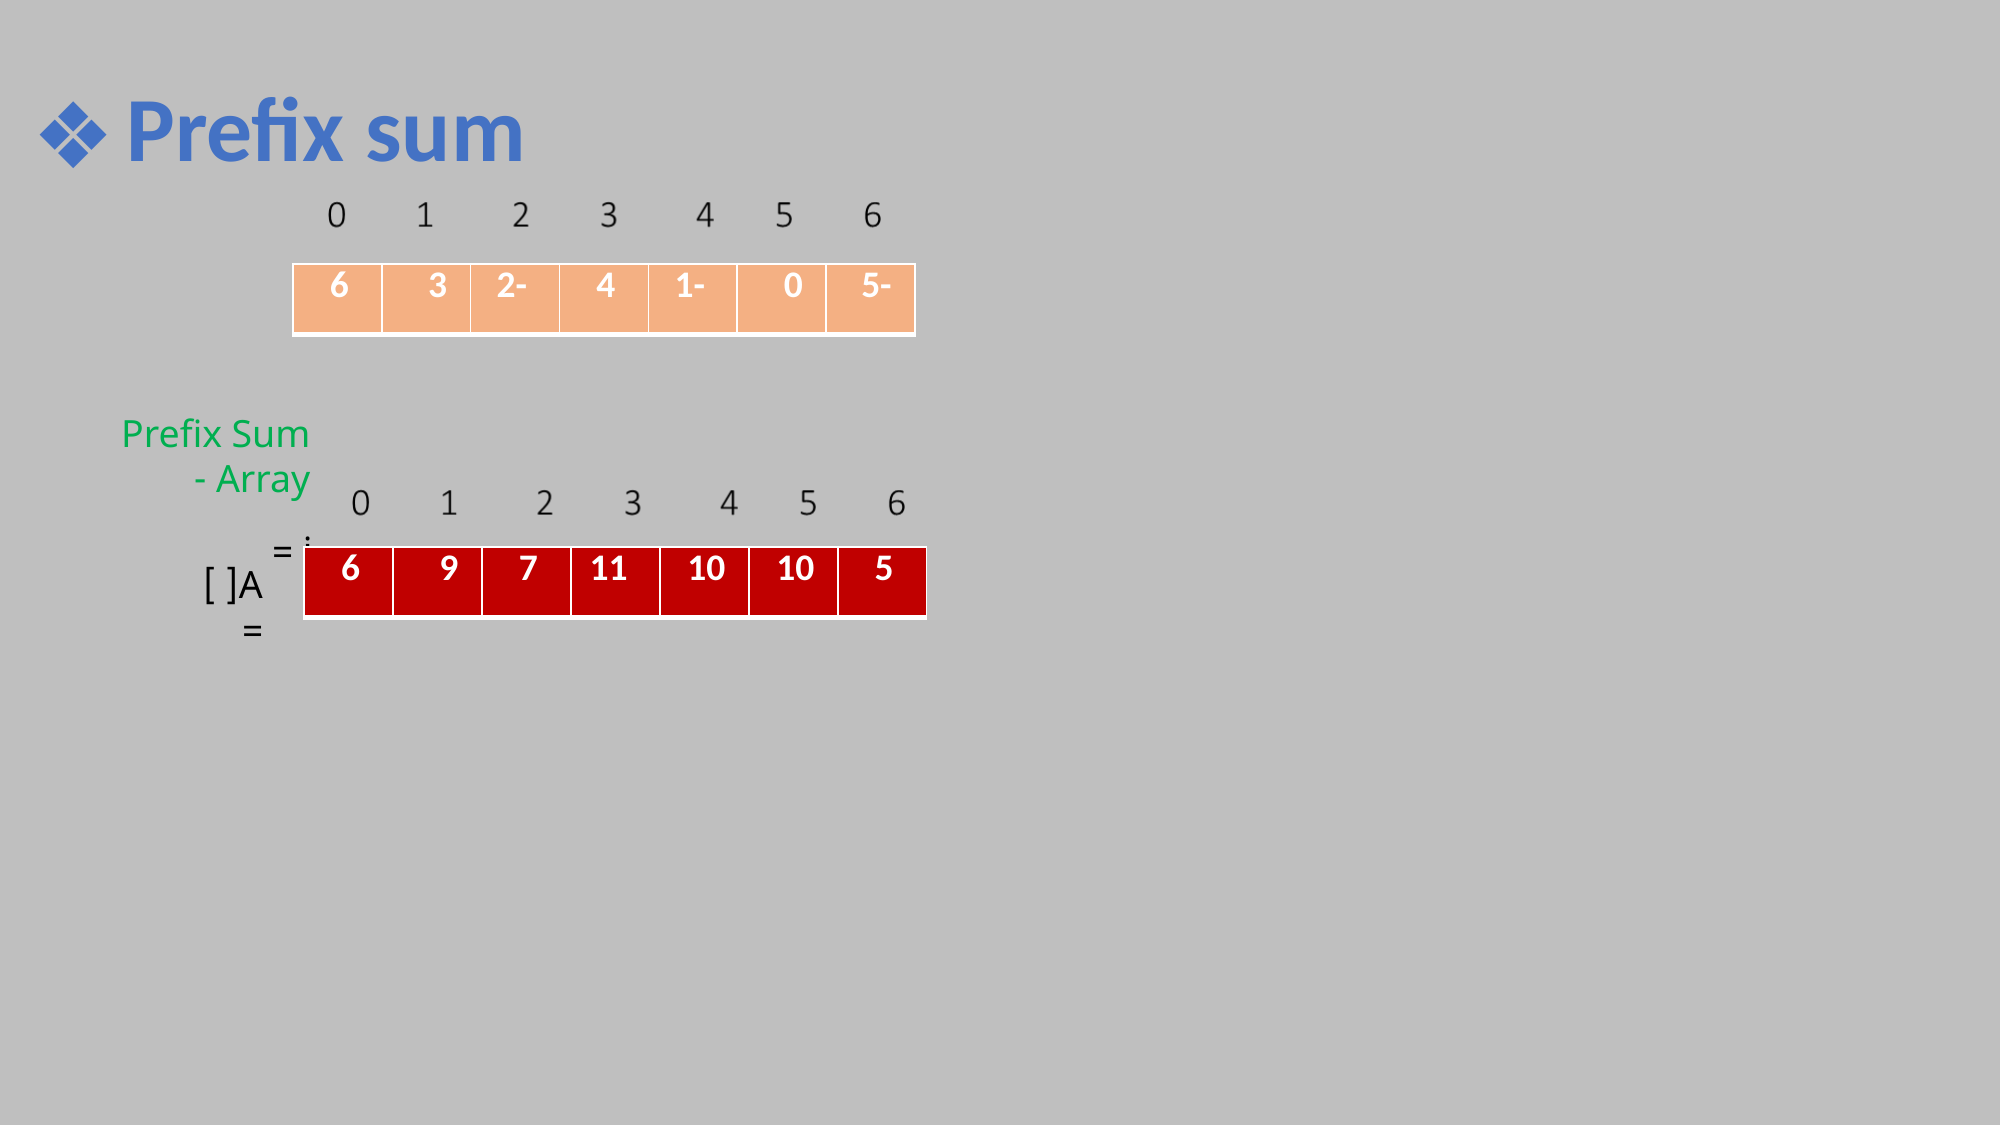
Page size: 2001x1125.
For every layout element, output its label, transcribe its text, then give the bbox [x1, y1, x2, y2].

table_header -2 [471, 268, 559, 332]
table_header 10 [750, 555, 837, 615]
table_header 10 [661, 555, 748, 615]
table_header 11 [572, 555, 659, 615]
picture [303, 177, 905, 260]
table_header 3 [383, 268, 470, 332]
table_header 9 [394, 555, 481, 615]
list [137, 299, 1863, 1014]
table_header -1 [649, 268, 736, 332]
table_header 6 [294, 265, 381, 332]
table_header -5 [827, 265, 914, 332]
table_header 6 [305, 548, 392, 615]
picture [328, 466, 929, 548]
text_box Prefix Sum Array - i = [17, 407, 313, 573]
table_header 5 [839, 555, 926, 615]
table_header 4 [560, 268, 648, 332]
title Prefix sum [17, 23, 1743, 241]
text_box A[ ] = [179, 558, 265, 651]
table_header 0 [738, 268, 825, 332]
table_header 7 [483, 555, 570, 615]
